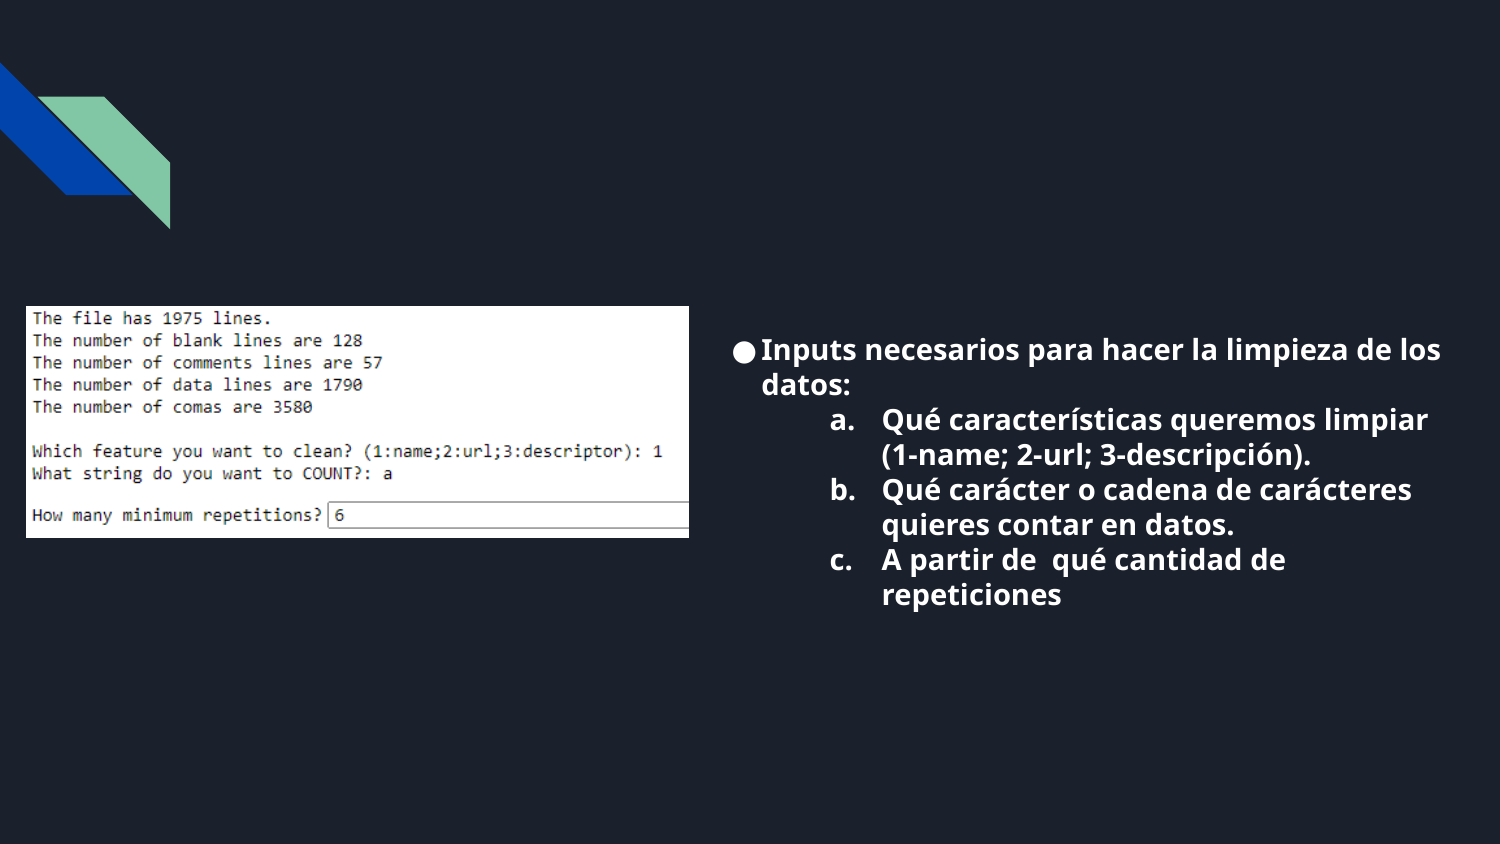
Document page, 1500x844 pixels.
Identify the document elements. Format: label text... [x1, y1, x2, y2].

text_box Inputs necesarios para hacer la limpieza de los datos: Qué características queremos limpiar (1-name; 2-url; 3-descripción). Qué carácter o cadena de carácteres quieres contar en datos. A partir de qué cantidad de repeticiones [716, 316, 1467, 697]
picture [25, 306, 689, 538]
